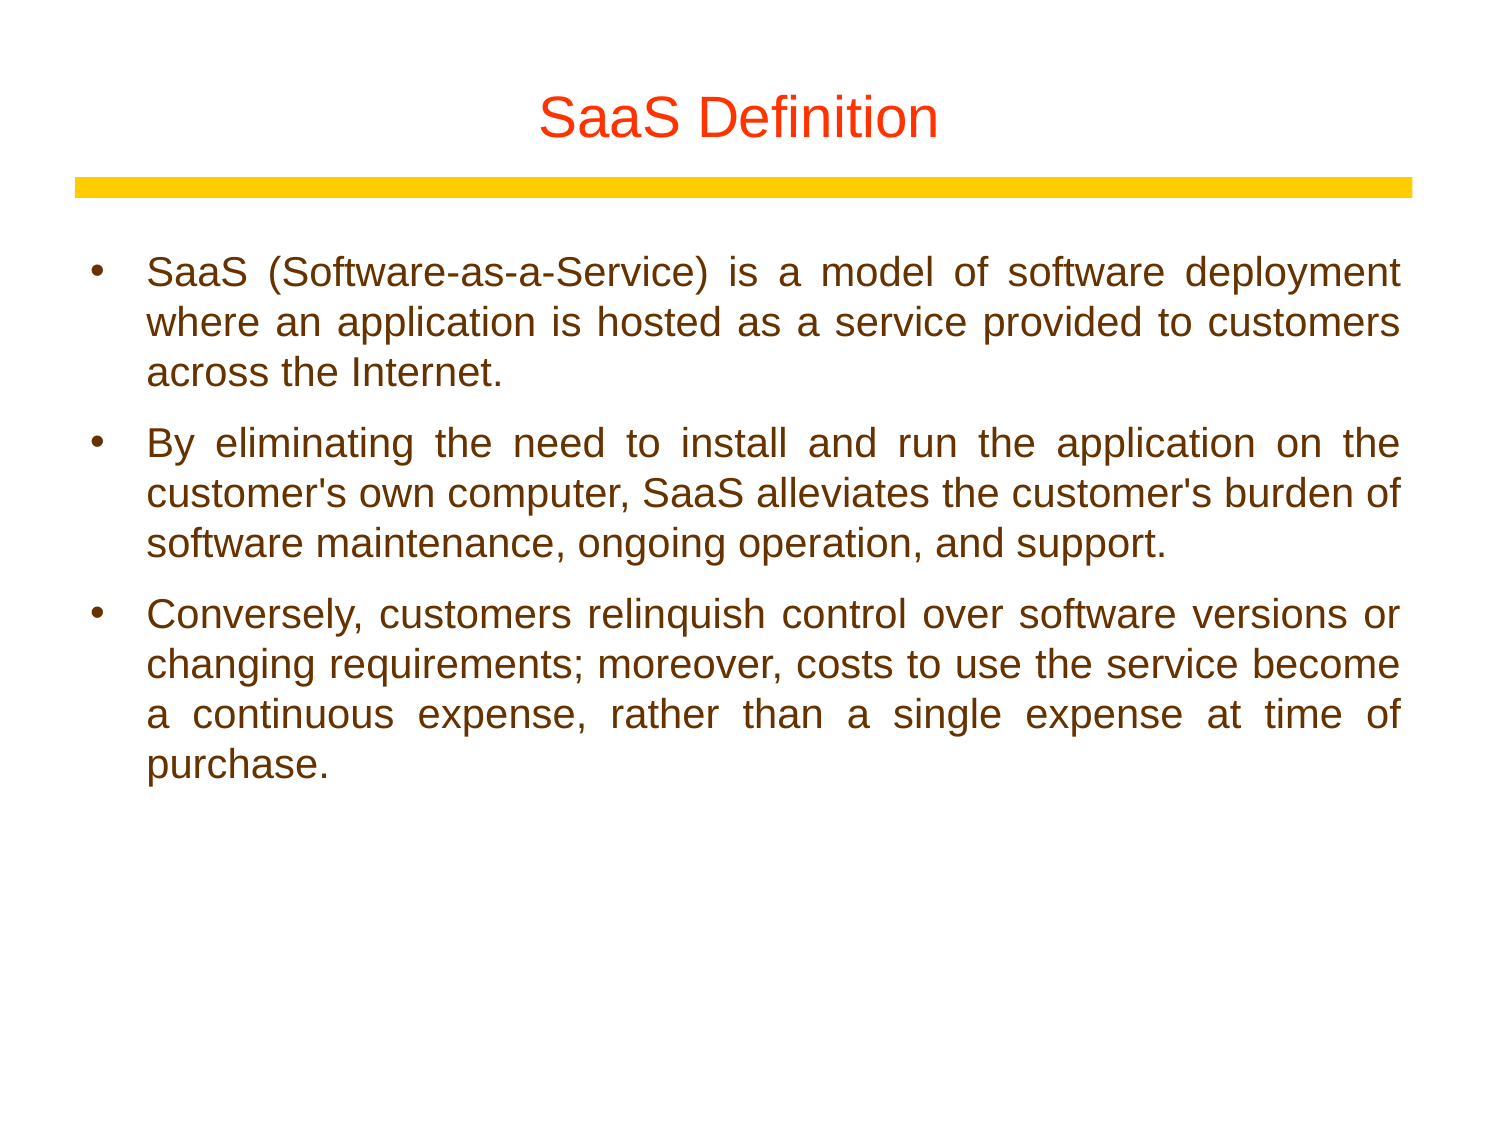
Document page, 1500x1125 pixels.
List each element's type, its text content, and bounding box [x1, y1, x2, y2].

title SaaS Definition [66, 37, 1413, 159]
list SaaS (Software-as-a-Service) is a model of software deployment where an application is hosted as a service provided to customers across the Internet. By eliminating the need to install and run the application on the customer's own computer, SaaS alleviates the customer's burden of software maintenance, ongoing operation, and support. Conversely, customers relinquish control over software versions or changing requirements; moreover, costs to use the service become a continuous expense, rather than a single expense at time of purchase. [74, 237, 1417, 1026]
